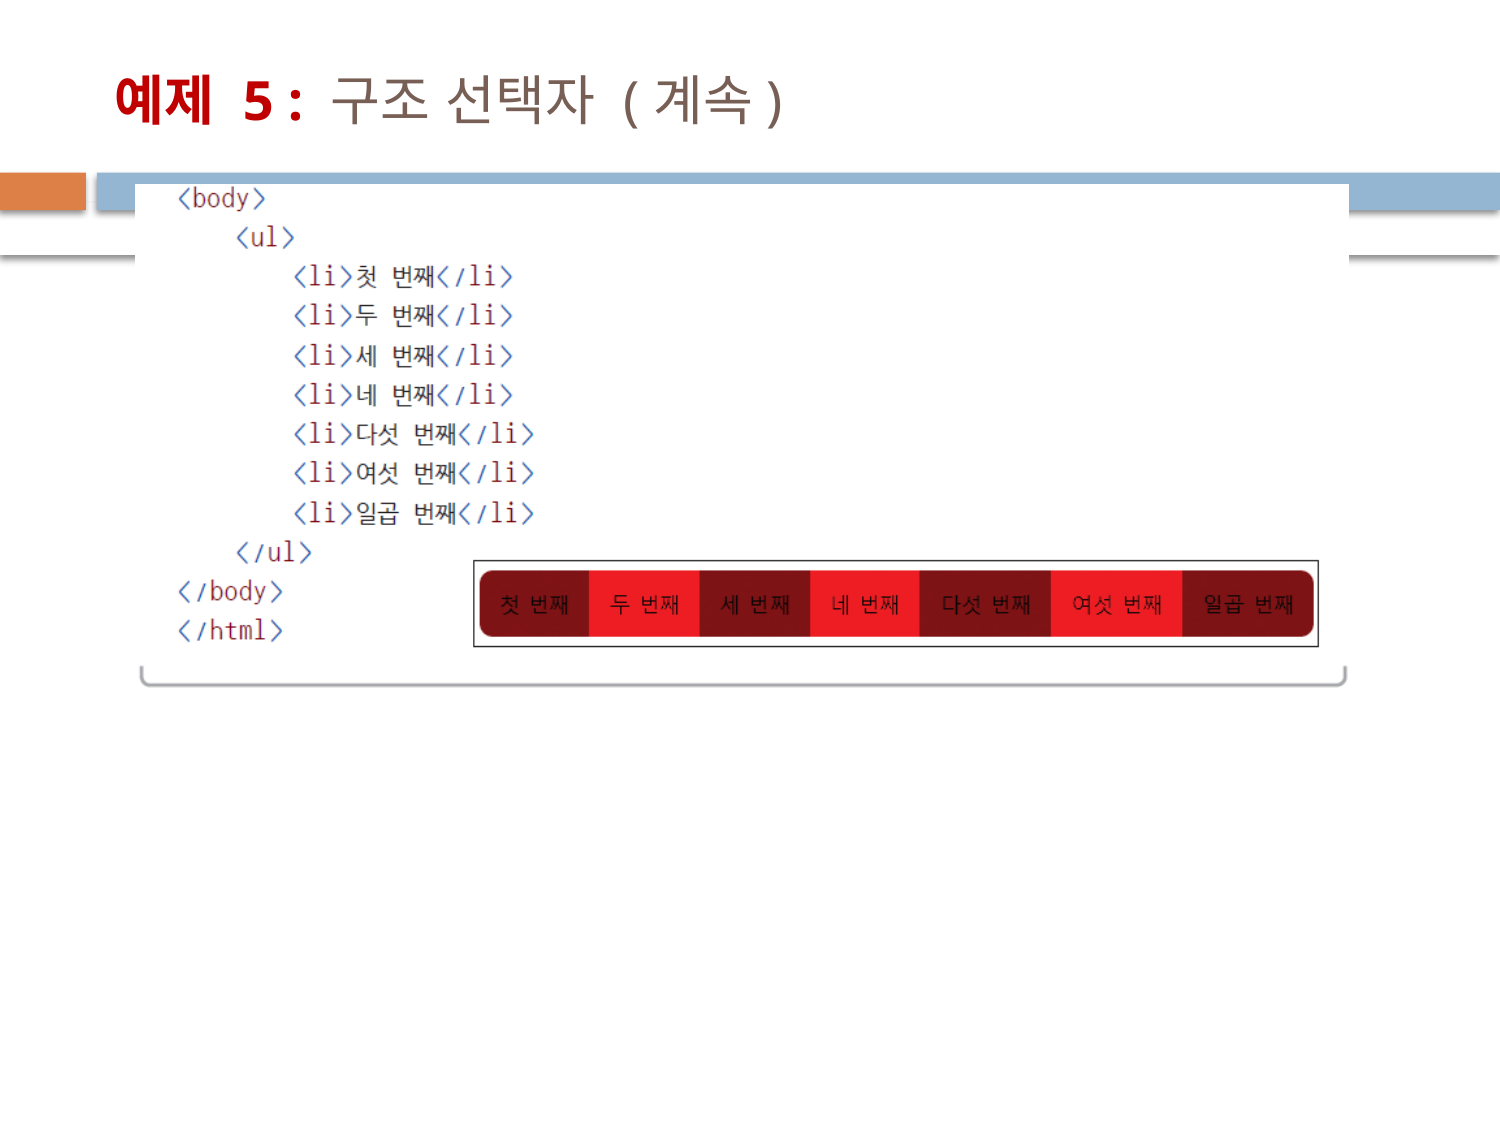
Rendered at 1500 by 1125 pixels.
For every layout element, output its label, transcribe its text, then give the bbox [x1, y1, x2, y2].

list [37, 152, 1463, 1091]
picture [135, 184, 1350, 690]
title 예제 5 : 구조 선택자 (계속) [99, 37, 1438, 161]
